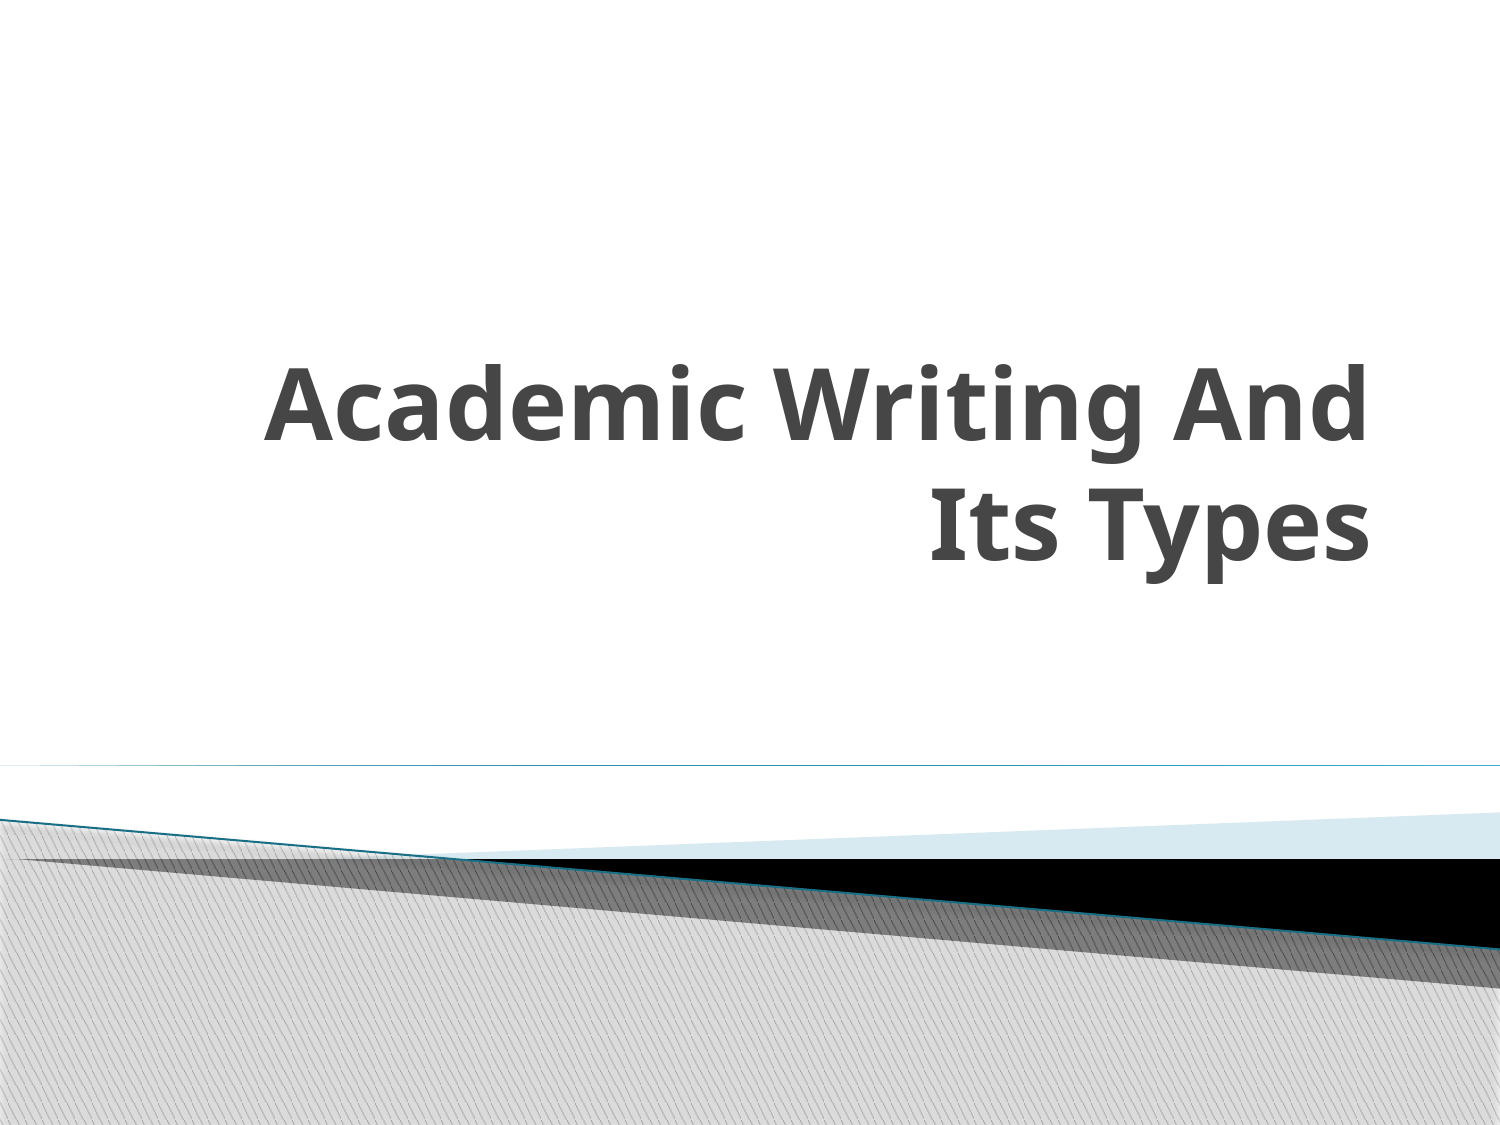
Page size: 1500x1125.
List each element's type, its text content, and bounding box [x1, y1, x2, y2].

picture [5, 859, 1500, 989]
title Academic Writing And Its Types [112, 287, 1388, 588]
